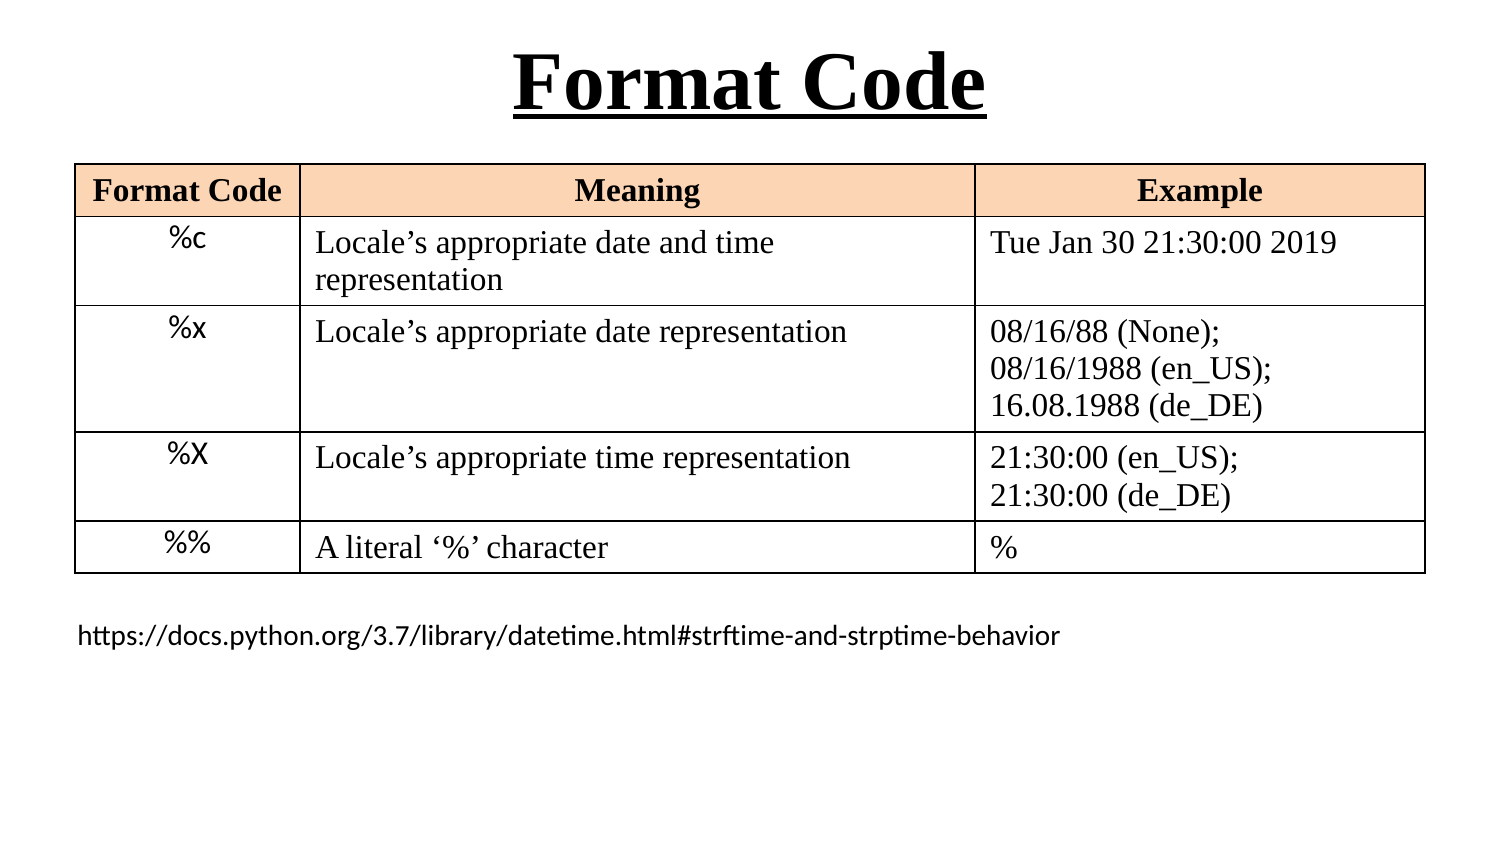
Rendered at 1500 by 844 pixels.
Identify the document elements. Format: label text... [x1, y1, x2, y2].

table_cell 08/16/88 (None); 08/16/1988 (en_US); 16.08.1988 (de_DE) [976, 306, 1424, 431]
table_cell Tue Jan 30 21:30:00 2019 [976, 217, 1424, 305]
table_cell A literal ‘%’ character [301, 522, 974, 572]
table_cell %X [76, 433, 299, 520]
table_header Meaning [301, 165, 974, 216]
table_cell %c [76, 217, 299, 305]
table_cell 21:30:00 (en_US); 21:30:00 (de_DE) [976, 433, 1424, 520]
title Format Code [75, 6, 1425, 147]
table_cell %% [76, 522, 299, 572]
table_cell Locale’s appropriate time representation [301, 433, 974, 520]
text_box https://docs.python.org/3.7/library/datetime.html#strftime-and-strptime-behavior [62, 609, 1388, 659]
table_header Example [976, 165, 1424, 216]
table_header Format Code [76, 165, 299, 216]
table_cell Locale’s appropriate date representation [301, 306, 974, 431]
table_cell %x [76, 306, 299, 431]
table_cell Locale’s appropriate date and time representation [301, 217, 974, 305]
table_cell % [976, 522, 1424, 572]
